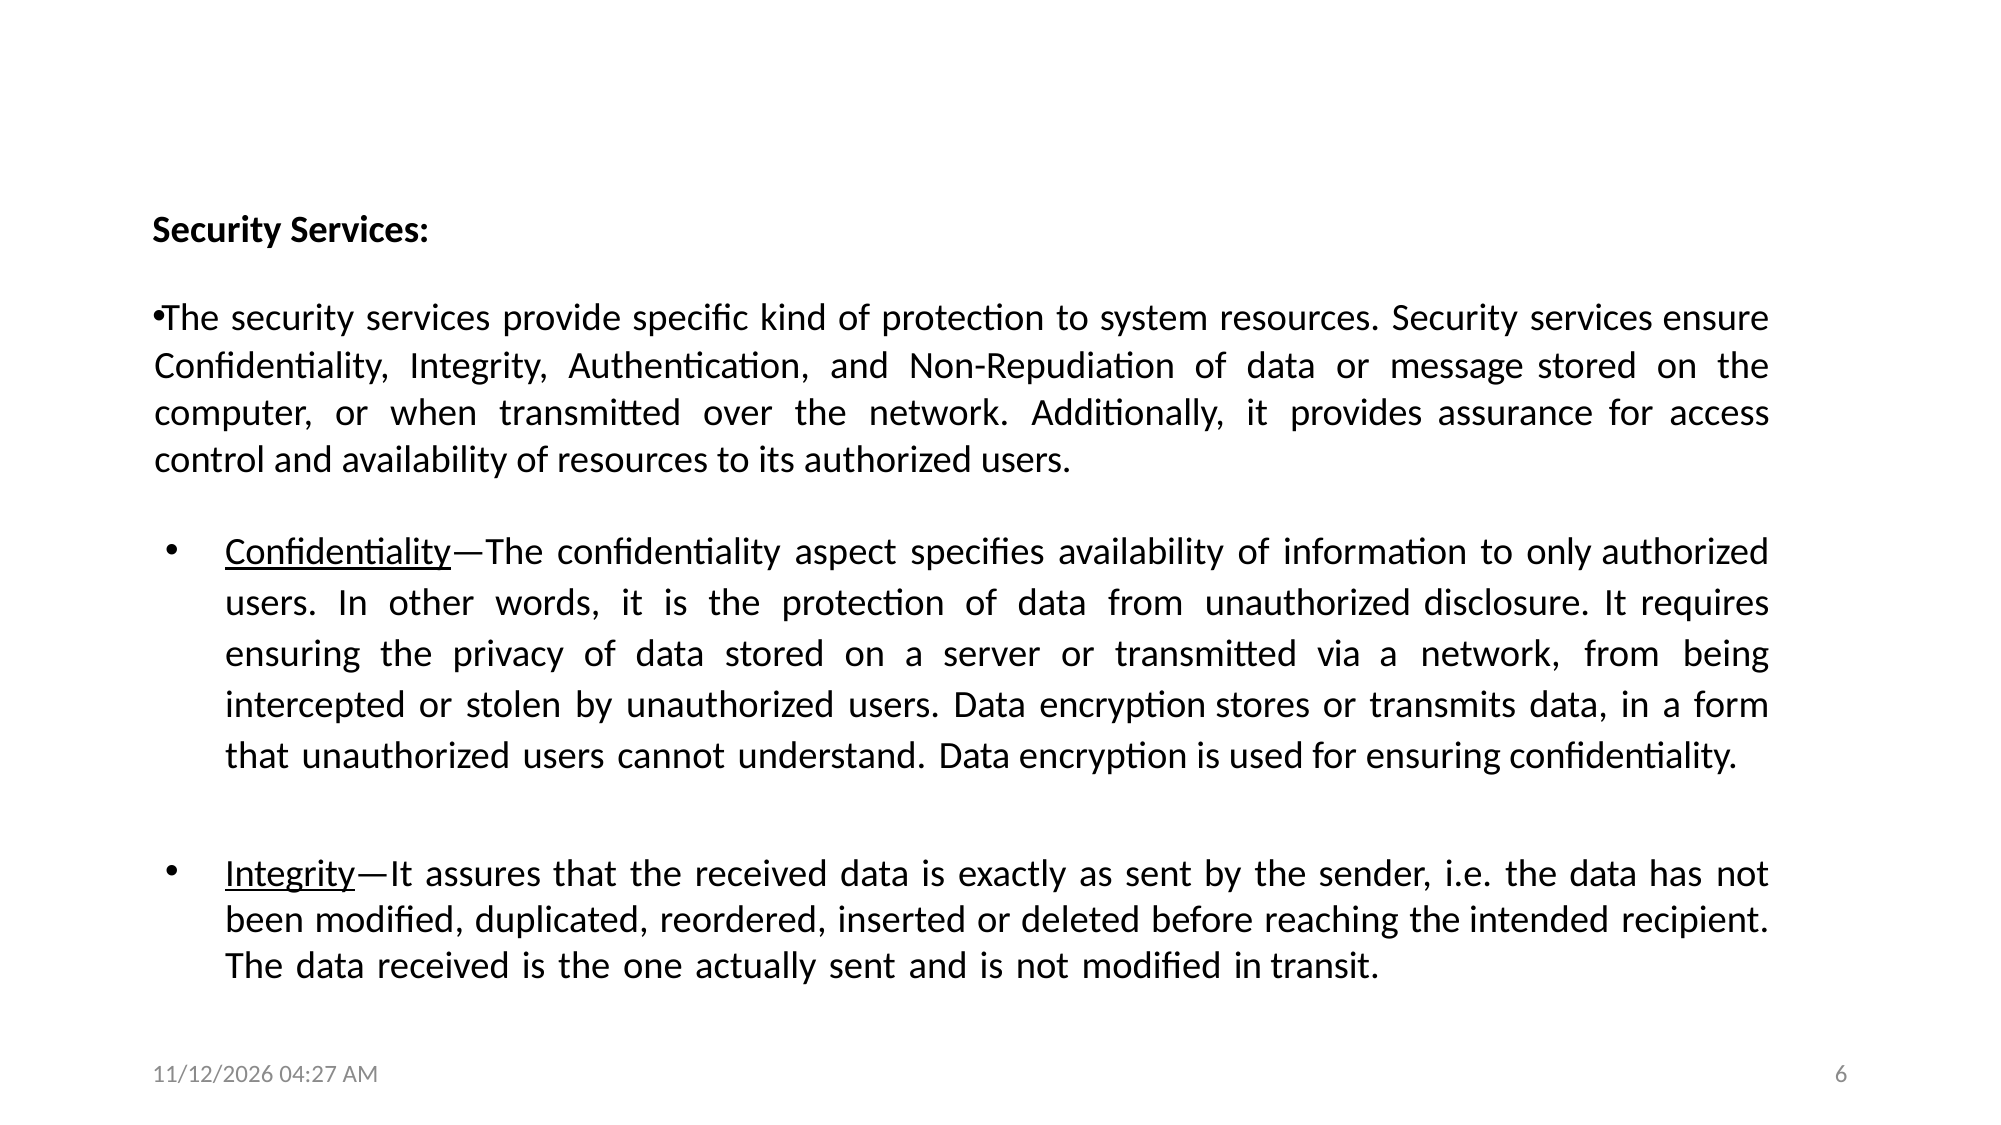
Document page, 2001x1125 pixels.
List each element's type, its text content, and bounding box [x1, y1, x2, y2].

slide_number 6 [1412, 1042, 1863, 1103]
list Security Services: The security services provide specific kind of protection to system resources. Security services ensure Confidentiality, Integrity, Authentication, and Non-Repudiation of data or message stored on the computer, or when transmitted over the network. Additionally, it provides assurance for access control and availability of resources to its authorized users. Confidentiality—The confidentiality aspect specifies availability of information to only authorized users. In other words, it is the protection of data from unauthorized disclosure. It requires ensuring the privacy of data stored on a server or transmitted via a network, from being intercepted or stolen by unauthorized users. Data encryption stores or transmits data, in a form that unauthorized users cannot understand. Data encryption is used for ensuring confidentiality. Integrity—It assures that the received data is exactly as sent by the sender, i.e. the data has not been modified, duplicated, reordered, inserted or deleted before reaching the intended recipient. The data received is the one actually sent and is not modified in transit. [137, 197, 1786, 1024]
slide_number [137, 1042, 588, 1103]
